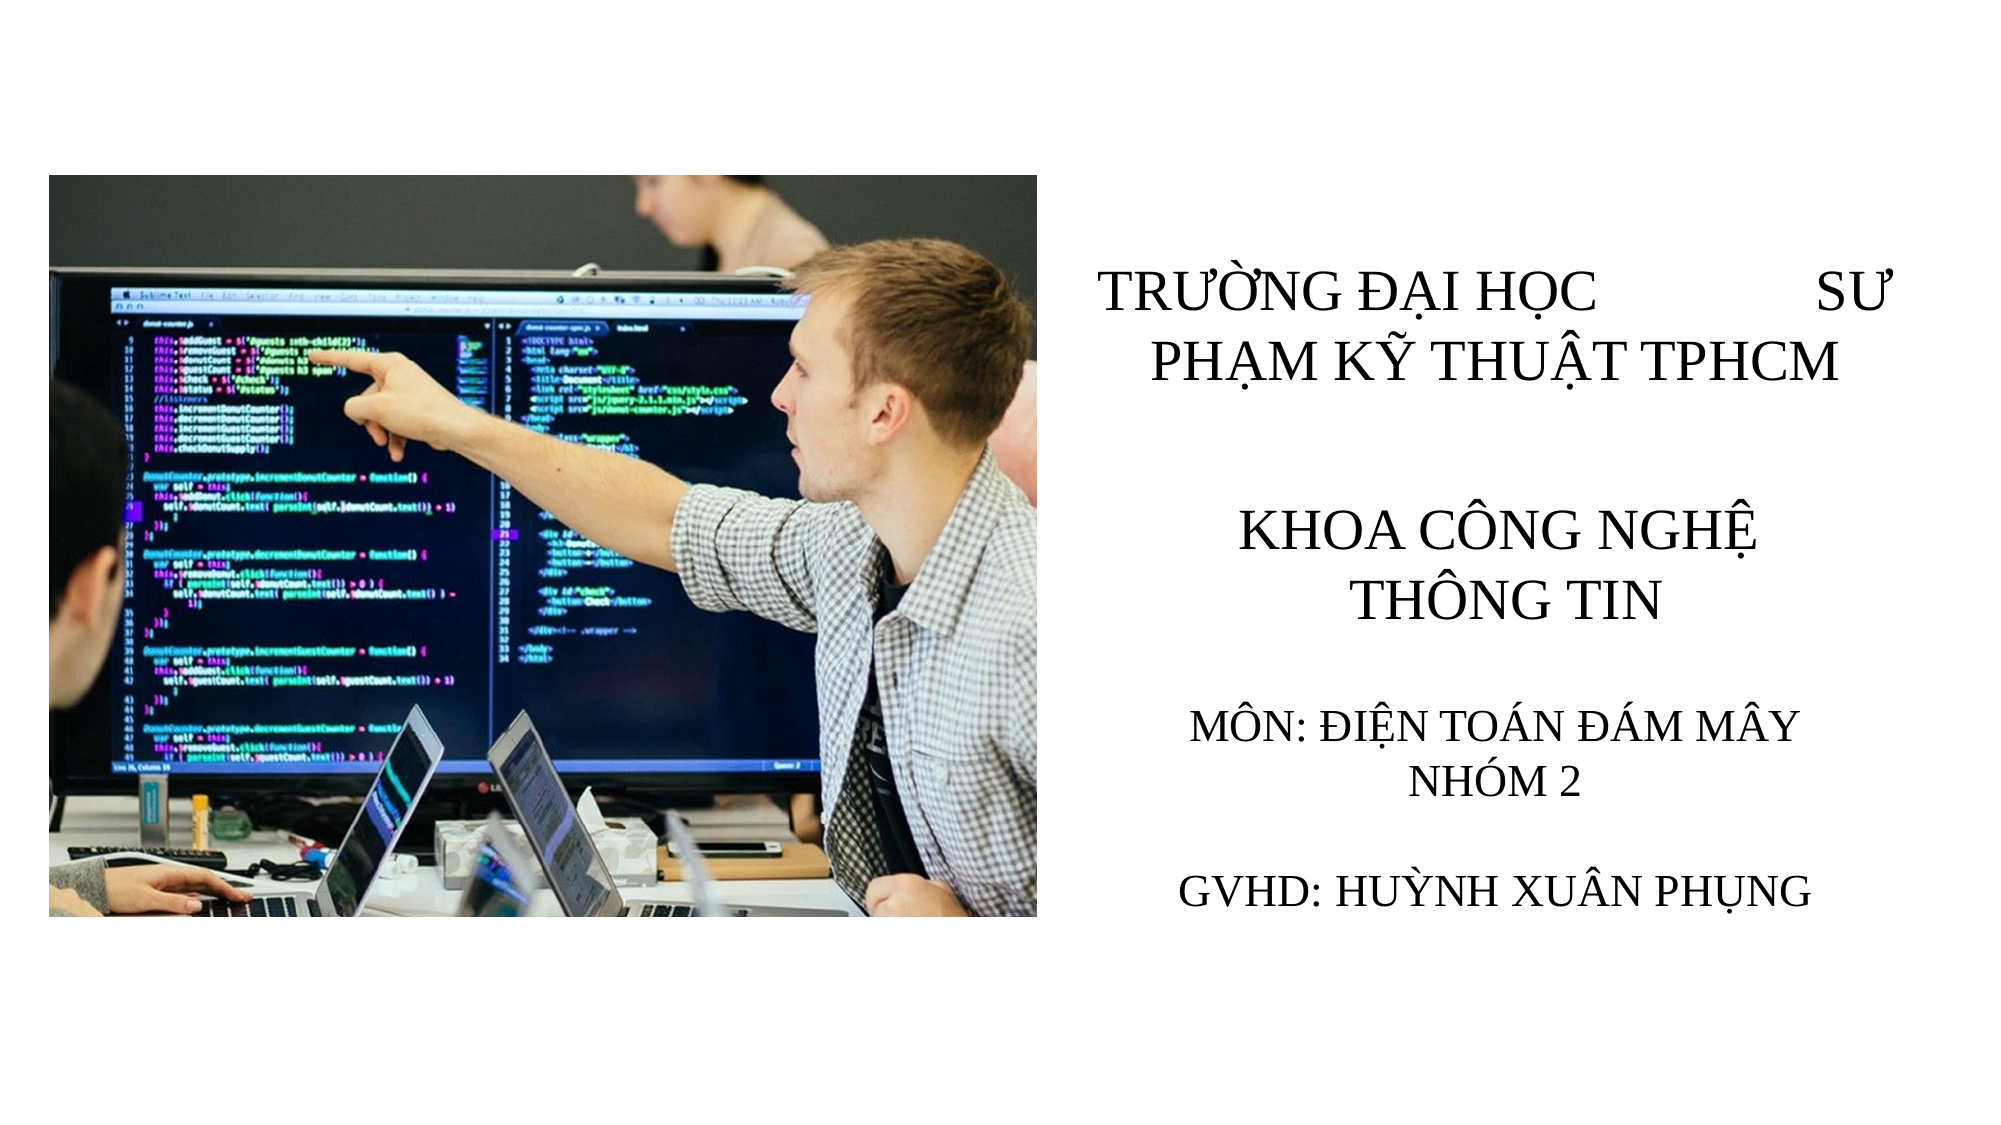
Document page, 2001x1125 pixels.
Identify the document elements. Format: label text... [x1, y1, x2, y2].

text_box KHOA CÔNG NGHỆ THÔNG TIN [1086, 483, 1927, 639]
text_box TRƯỜNG ĐẠI HỌC SƯ PHẠM KỸ THUẬT TPHCM [1082, 244, 1910, 400]
picture [49, 175, 1037, 917]
text_box MÔN: ĐIỆN TOÁN ĐÁM MÂY NHÓM 2 GVHD: HUỲNH XUÂN PHỤNG [1068, 687, 1924, 923]
